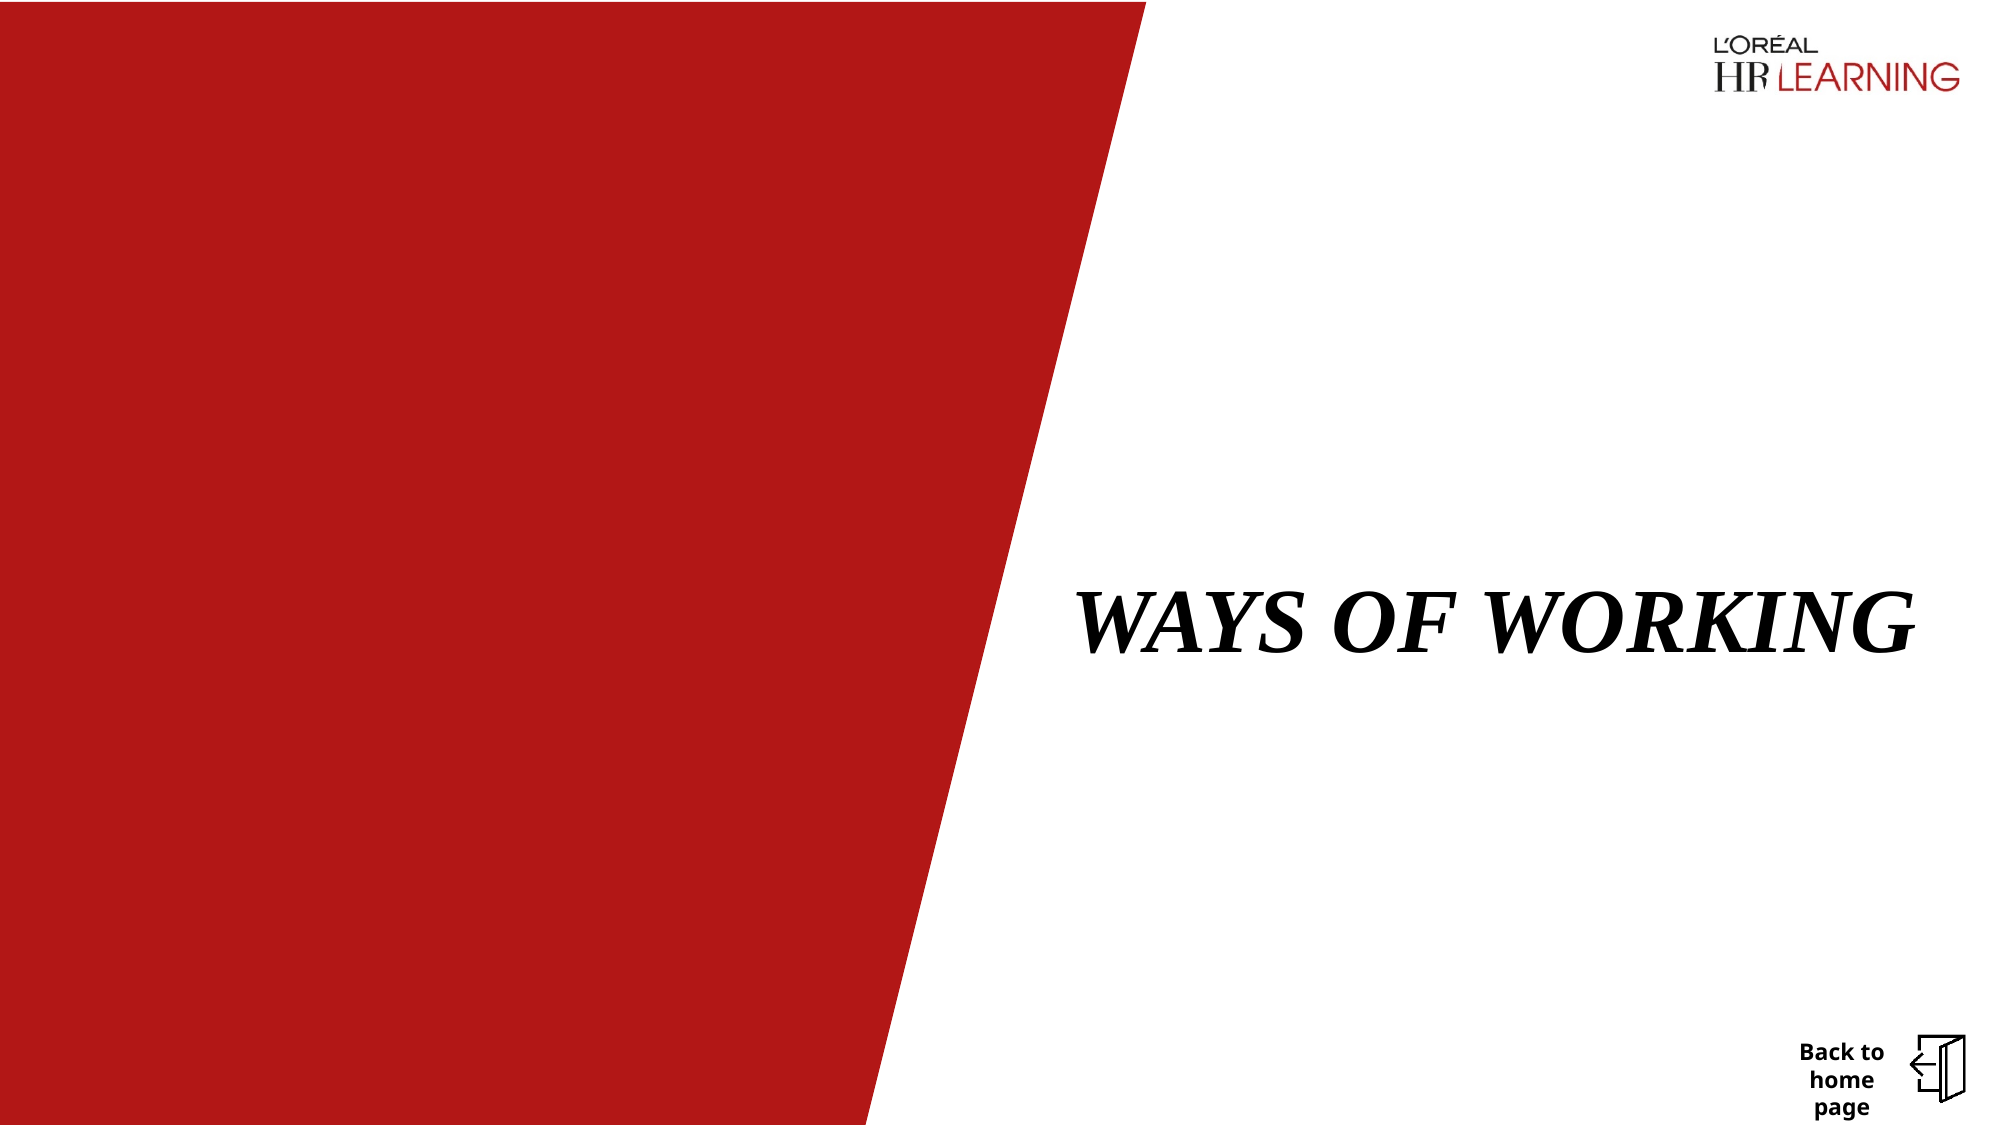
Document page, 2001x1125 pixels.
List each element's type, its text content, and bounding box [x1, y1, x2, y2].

title Ways of Working [972, 576, 2000, 658]
picture [1714, 35, 1960, 95]
picture [1908, 1033, 1967, 1104]
